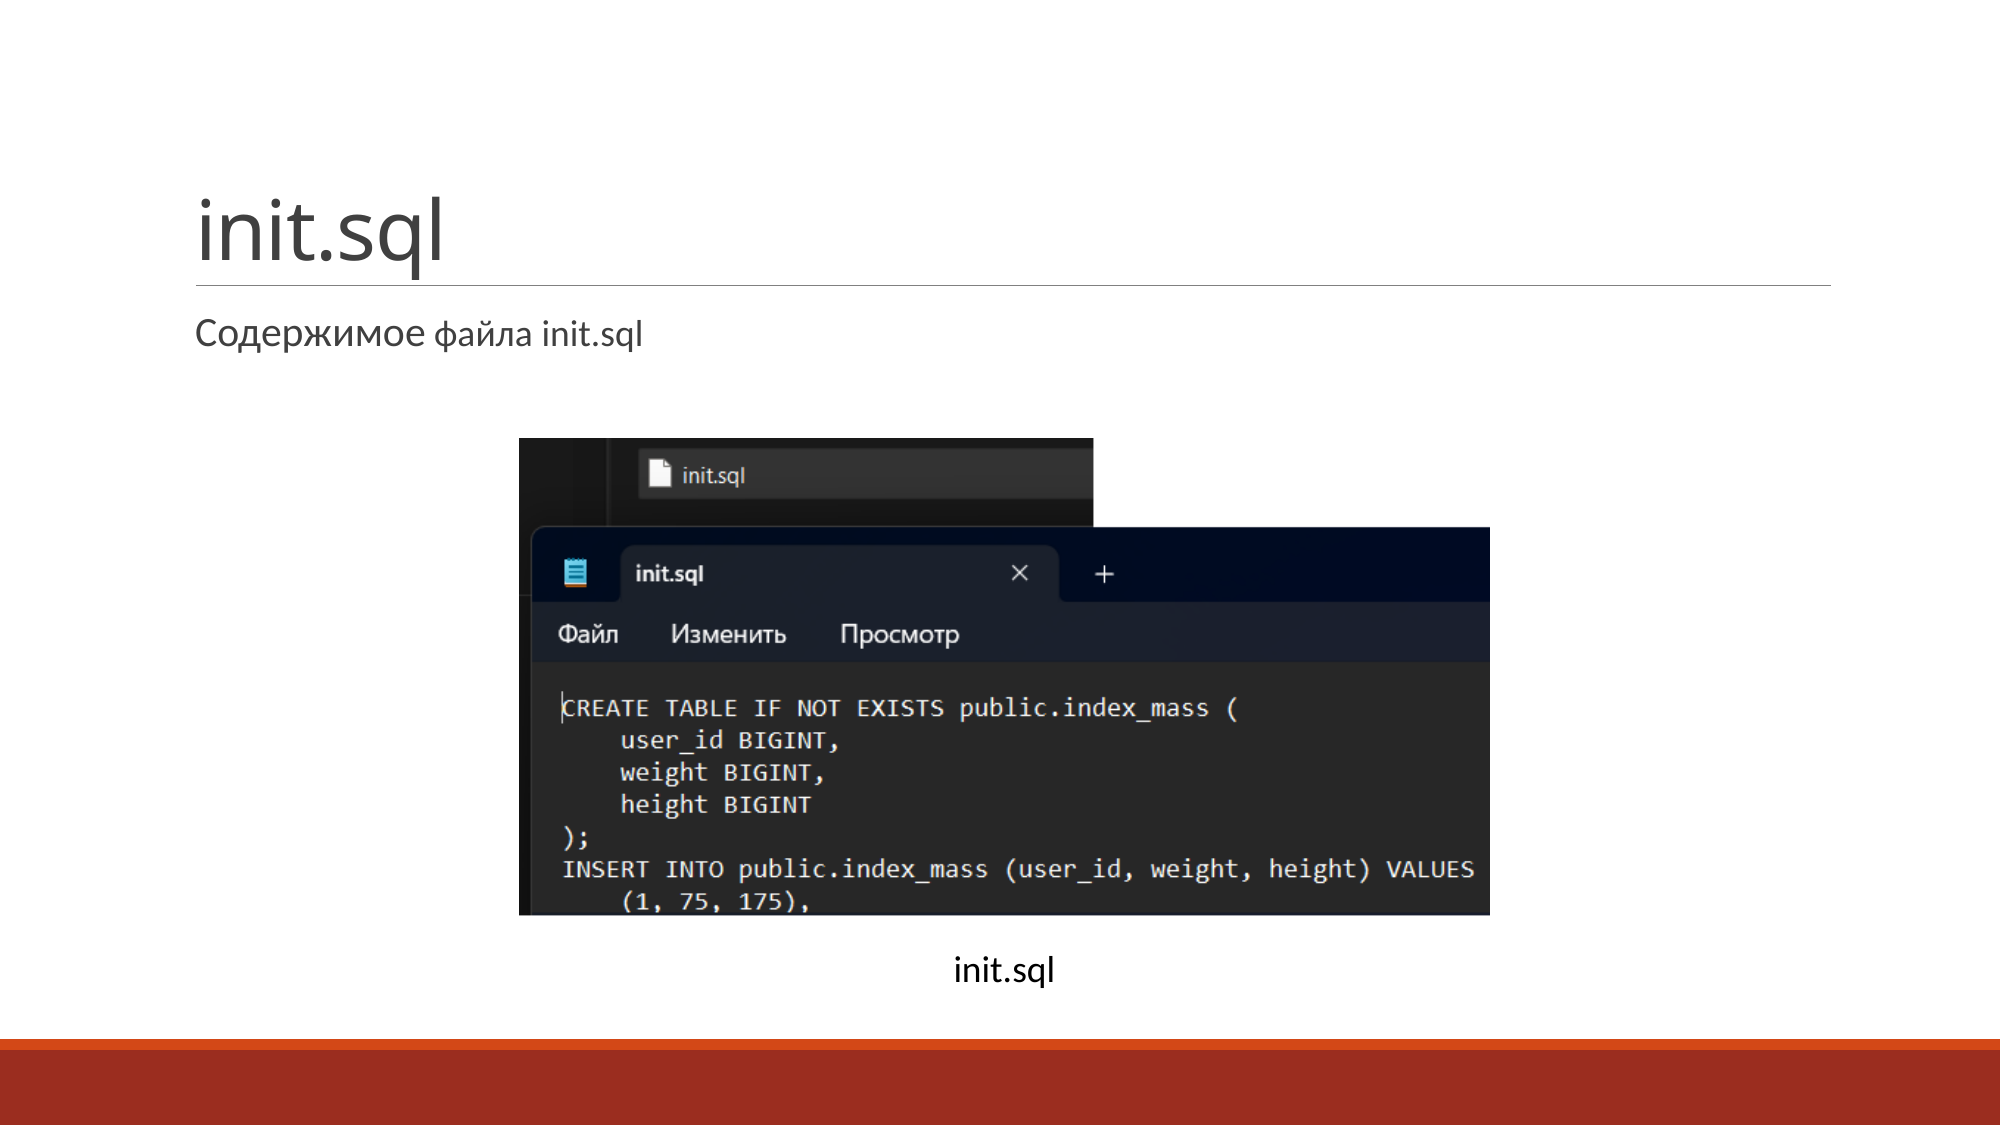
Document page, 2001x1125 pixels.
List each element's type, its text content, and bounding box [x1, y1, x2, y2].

text_box init.sql [938, 937, 1071, 997]
picture [519, 438, 1490, 920]
list Содержимое файла init.sql [180, 302, 1830, 1037]
title init.sql [180, 47, 1830, 285]
